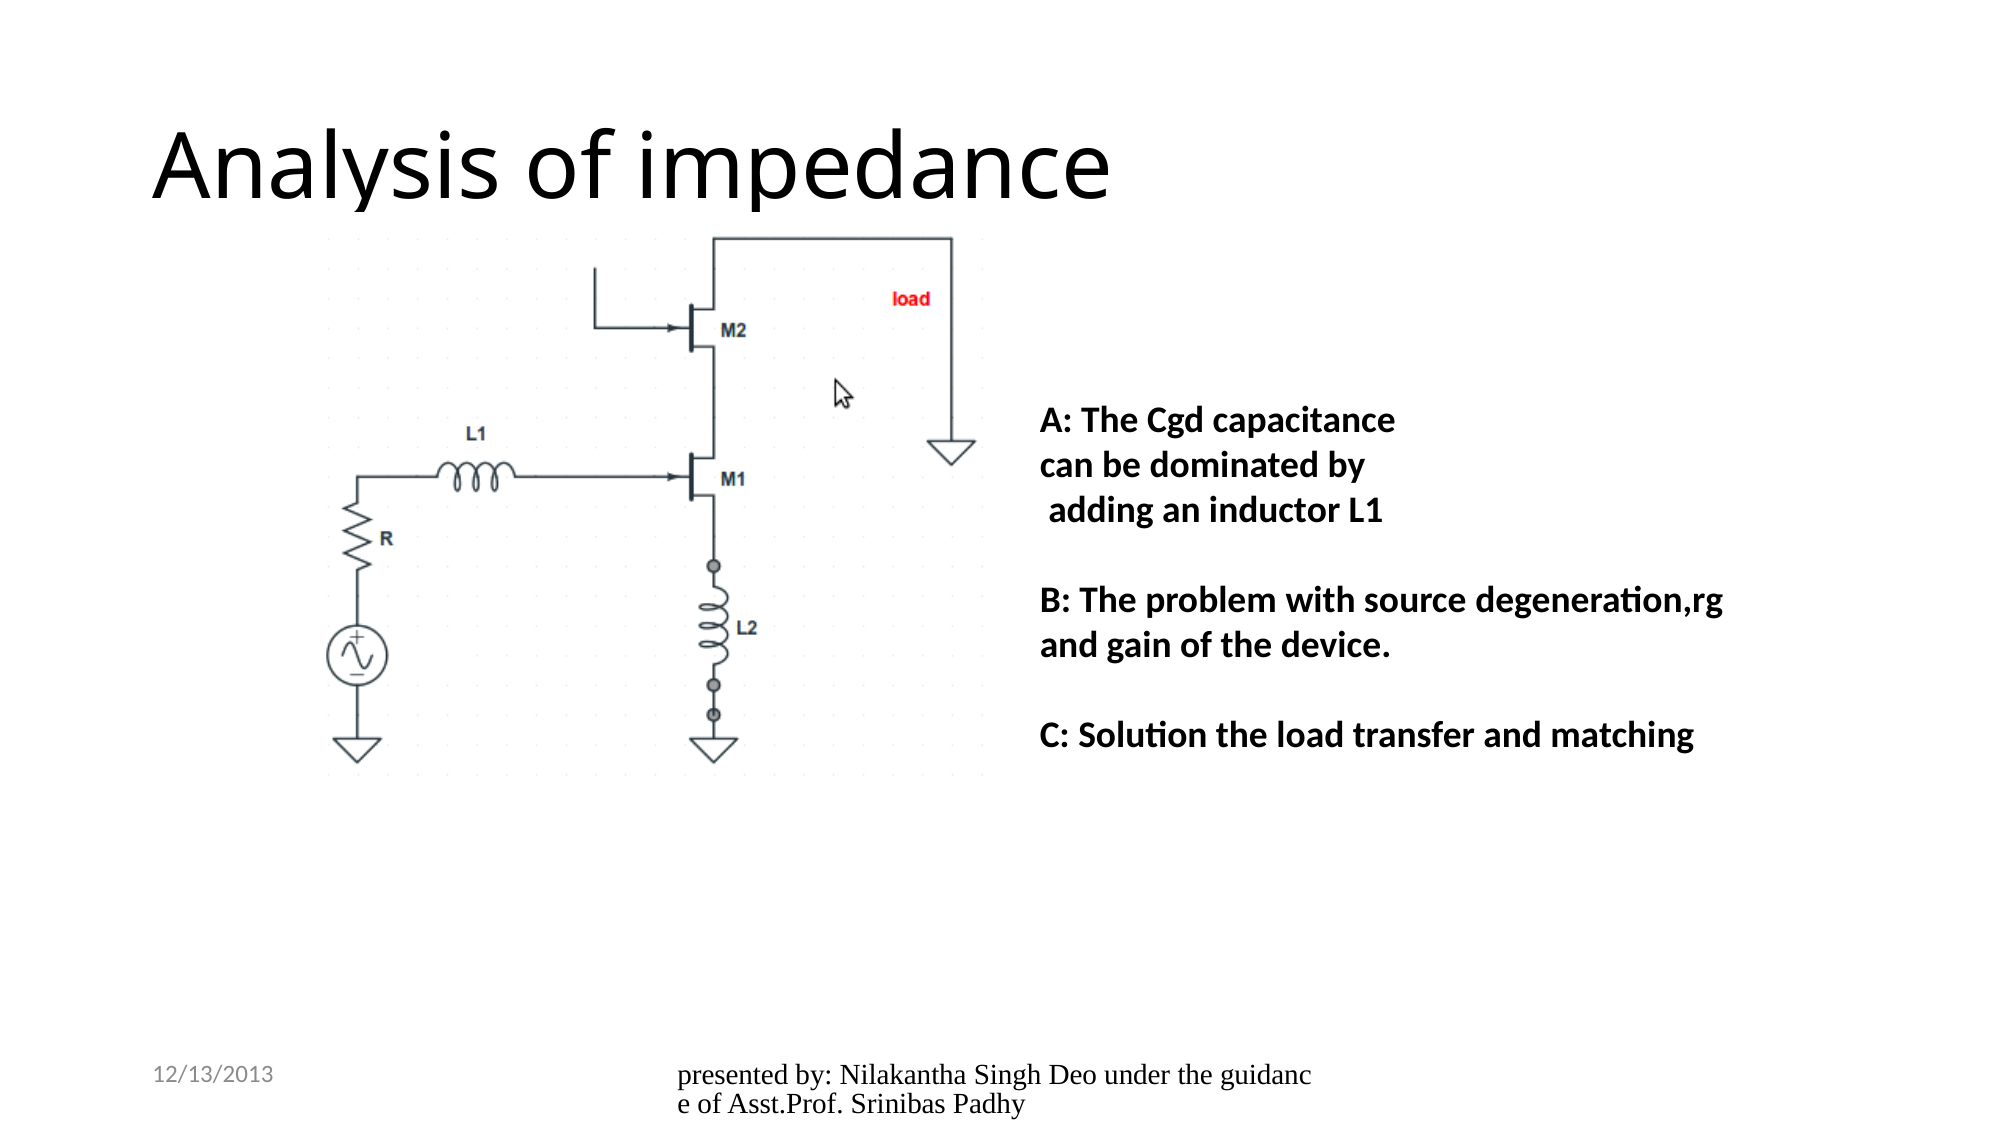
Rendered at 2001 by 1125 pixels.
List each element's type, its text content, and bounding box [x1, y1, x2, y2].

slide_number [137, 1042, 588, 1103]
text_box A: The Cgd capacitance can be dominated by adding an inductor L1 B: The problem with source degeneration,rg and gain of the device. C: Solution the load transfer and matching [1025, 387, 1725, 813]
footer presented by: Nilakantha Singh Deo under the guidance of Asst.Prof. Srinibas Padhy [662, 1042, 1338, 1103]
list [299, 212, 988, 779]
title Analysis of impedance [137, 59, 1863, 278]
